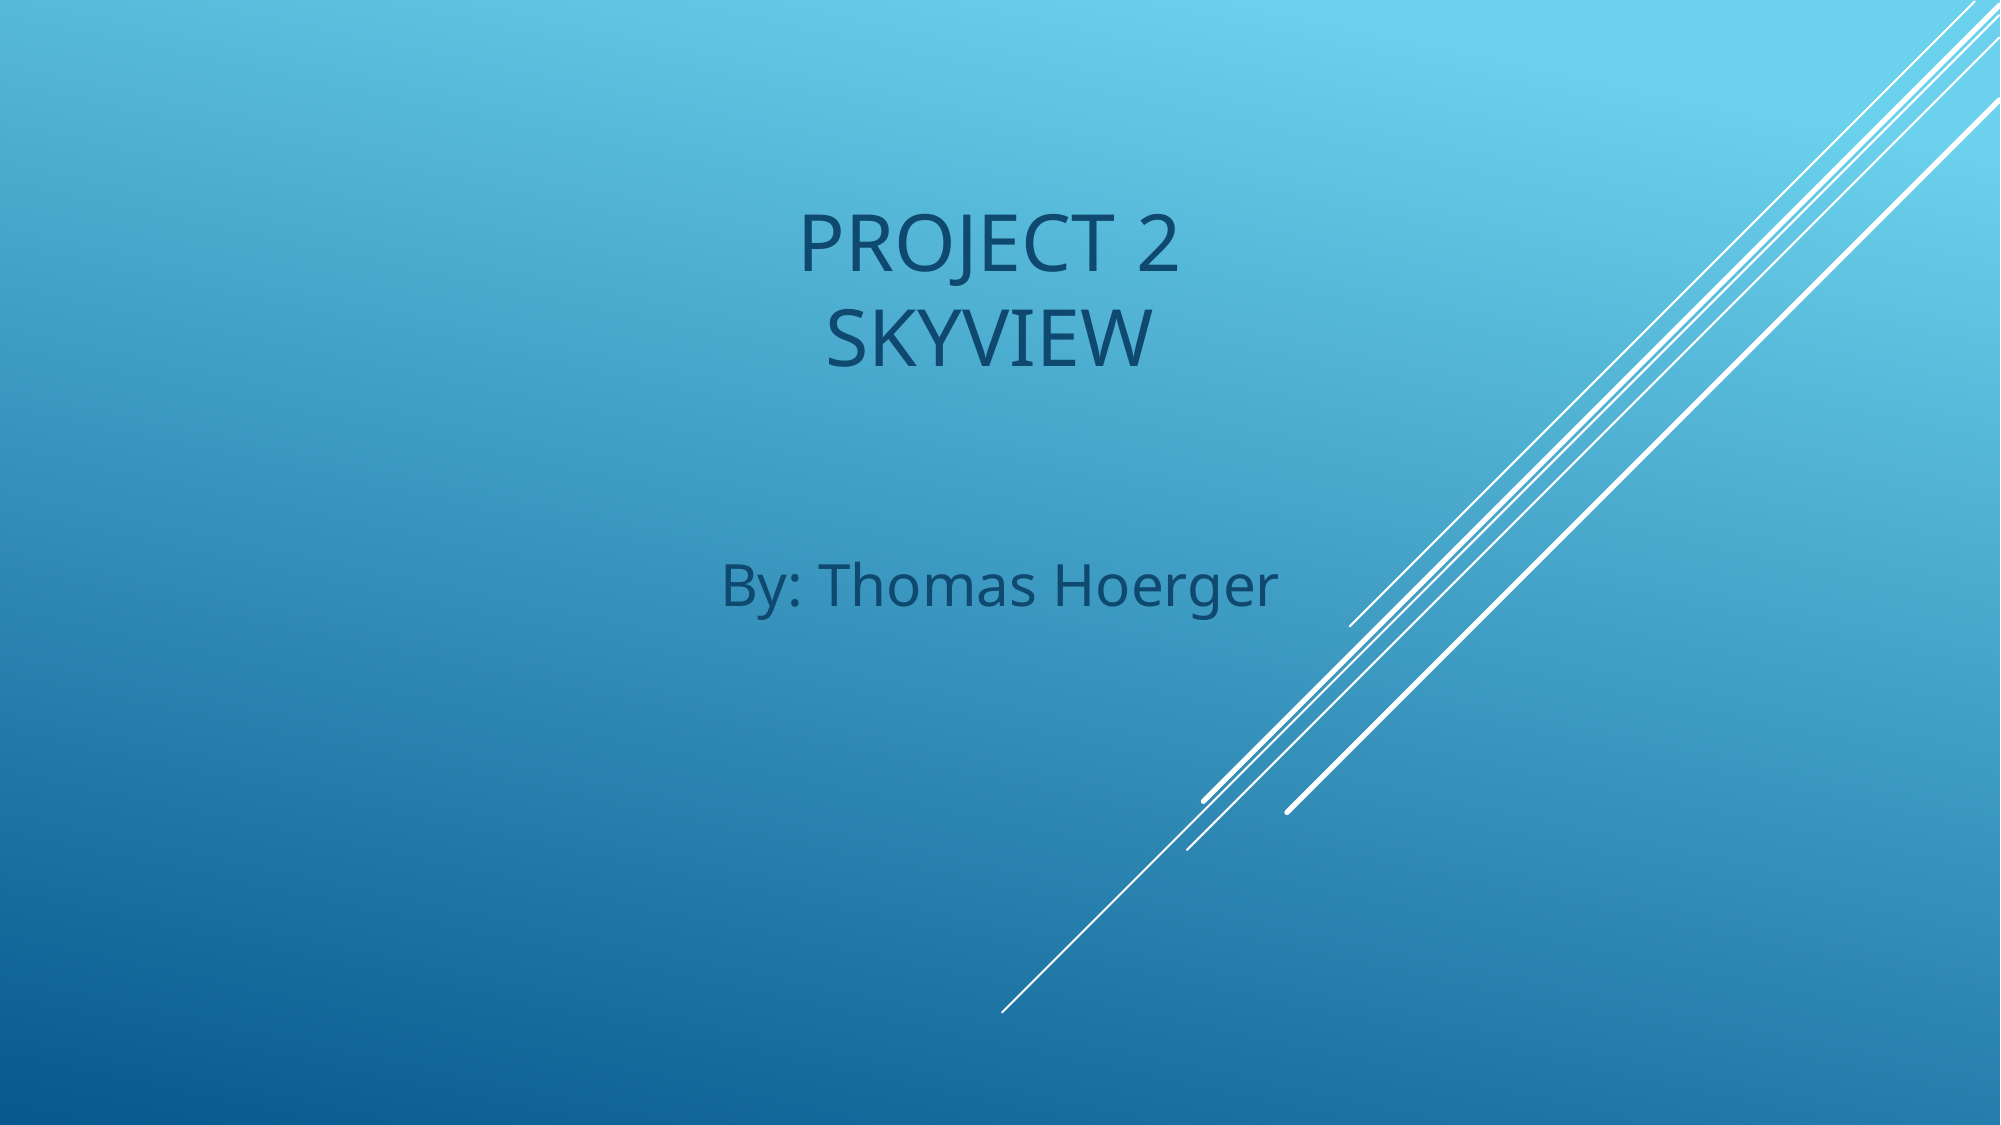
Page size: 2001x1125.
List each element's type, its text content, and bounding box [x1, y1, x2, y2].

subtitle By: Thomas Hoerger [474, 540, 1525, 860]
title Project 2 Skyview [249, 184, 1750, 390]
